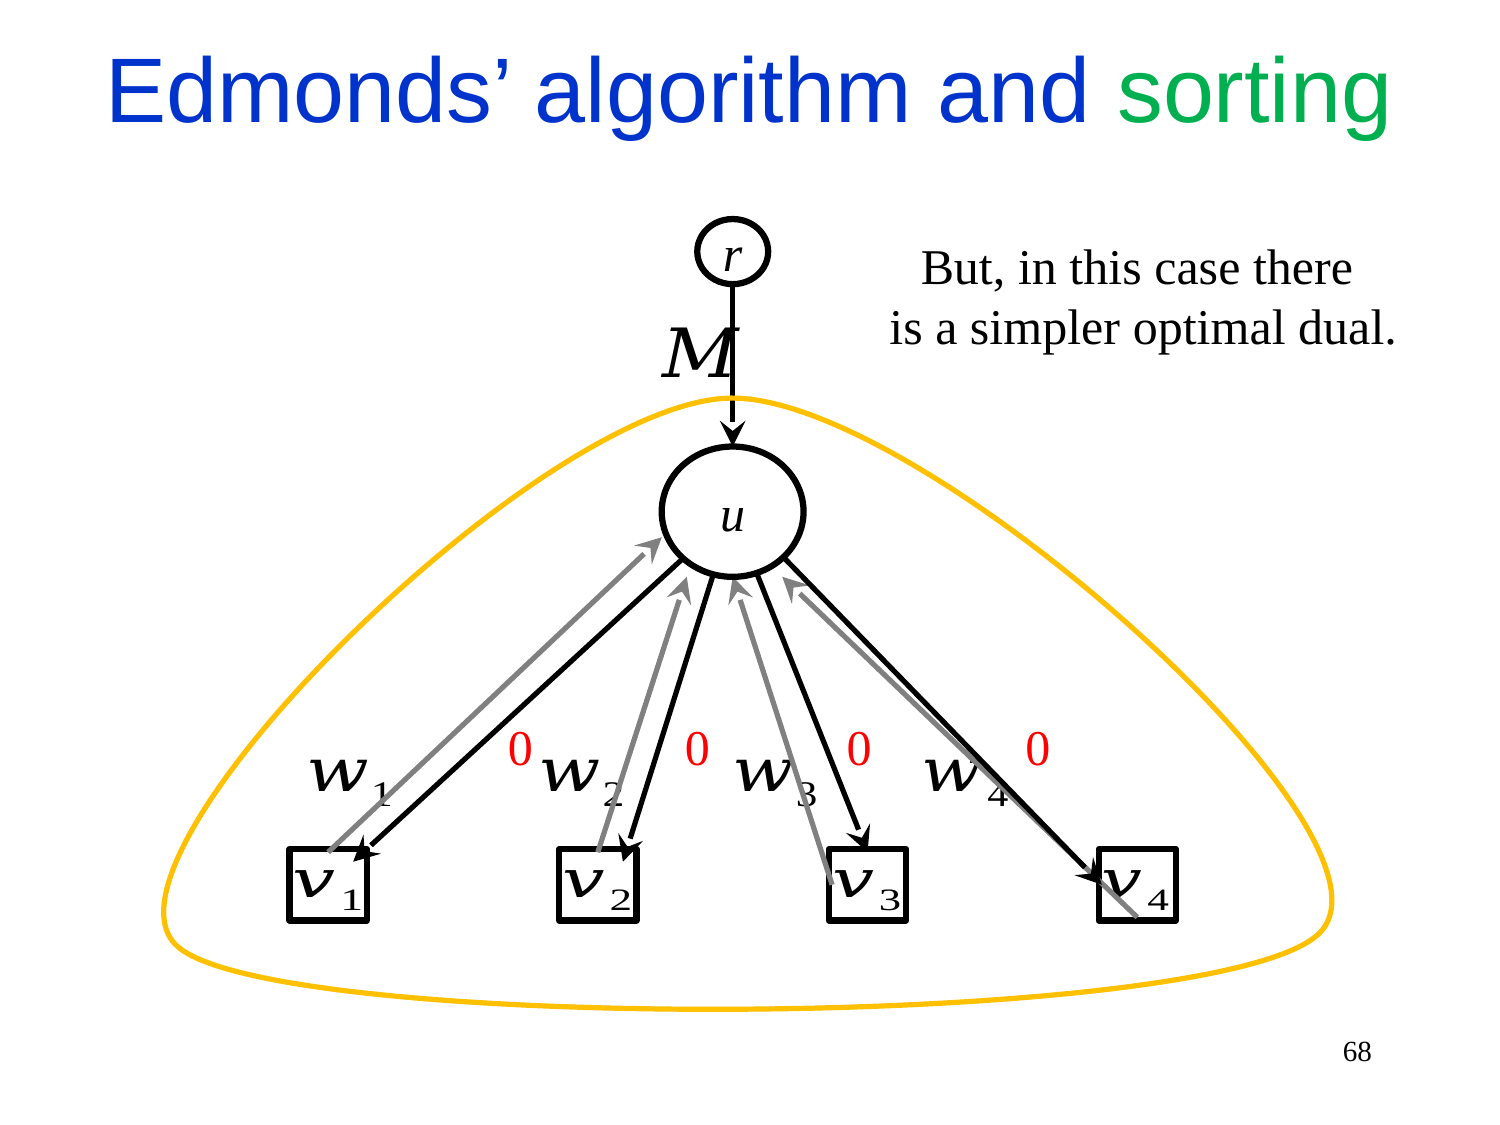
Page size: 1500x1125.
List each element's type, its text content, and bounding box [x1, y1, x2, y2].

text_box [622, 512, 731, 850]
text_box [352, 512, 621, 535]
text_box But, in this case there is a simpler optimal dual. [815, 227, 1472, 362]
text_box Edmonds’ algorithm and sorting [0, 23, 1499, 149]
slide_number 68 [1074, 1024, 1388, 1101]
text_box [494, 398, 986, 511]
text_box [327, 537, 662, 853]
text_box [732, 512, 738, 575]
text_box [163, 615, 1332, 1010]
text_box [597, 576, 687, 853]
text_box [781, 870, 1102, 886]
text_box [739, 512, 1113, 862]
text_box r [697, 219, 769, 285]
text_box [292, 851, 1173, 918]
